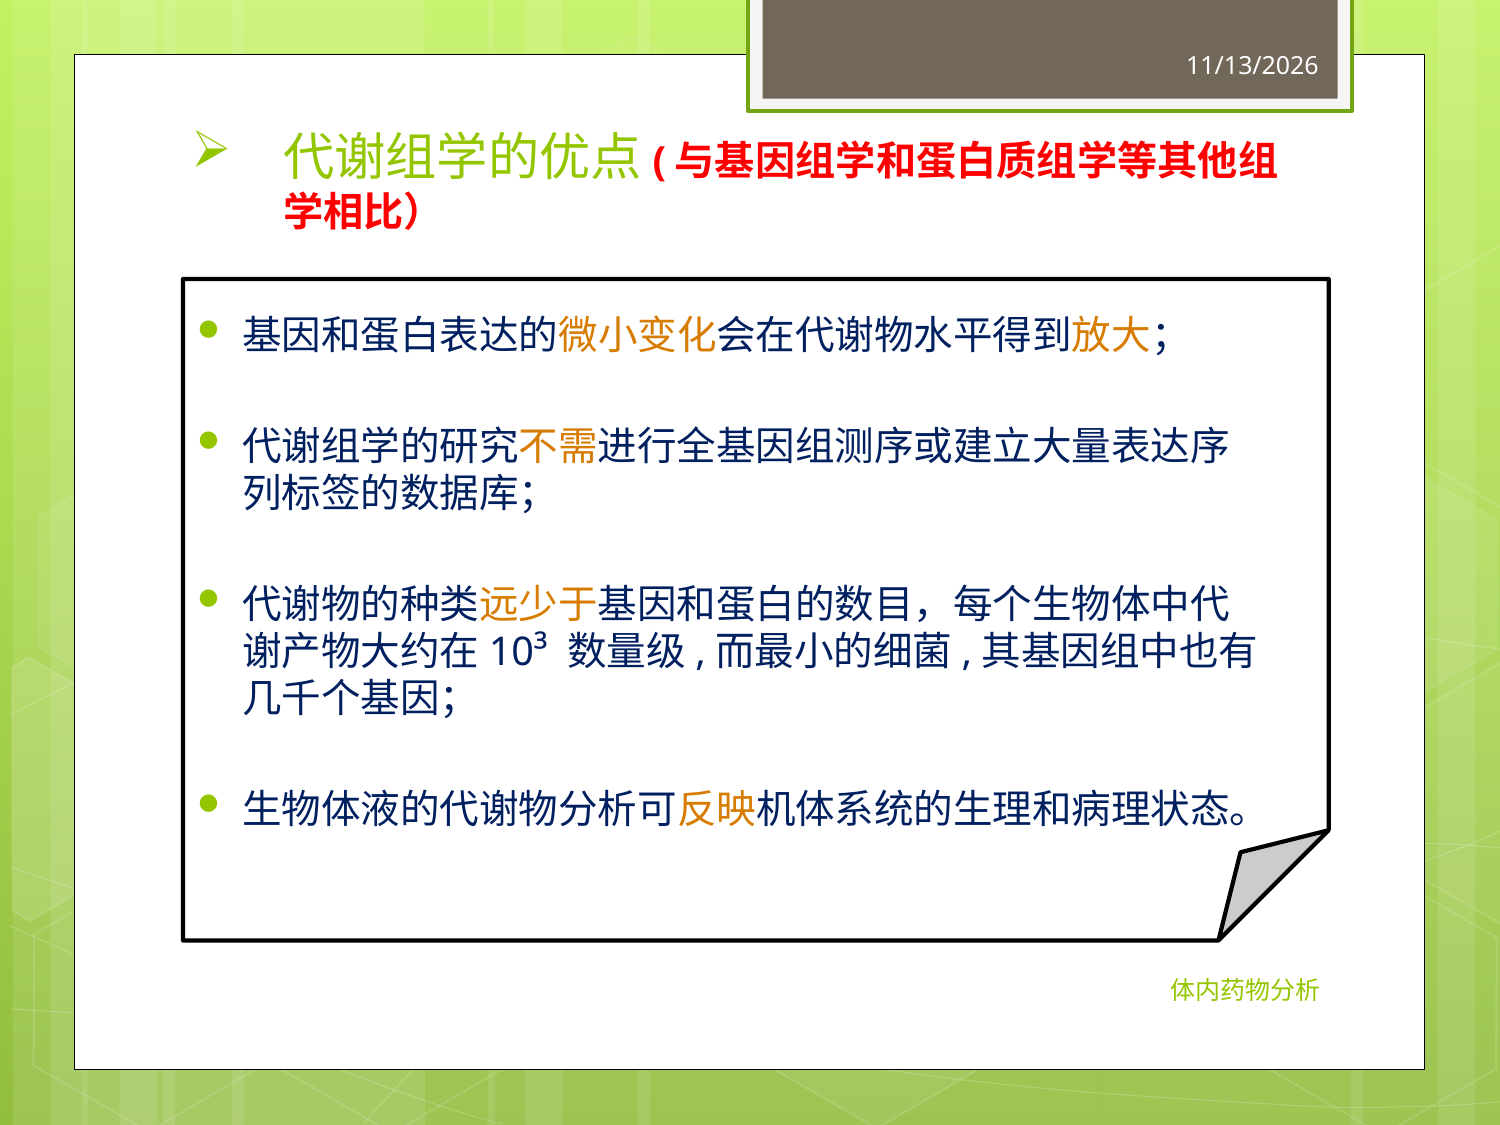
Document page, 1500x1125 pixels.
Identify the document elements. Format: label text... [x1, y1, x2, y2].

title 代谢组学的优点(与基因组学和蛋白质组学等其他组学相比） [176, 115, 1329, 303]
text_box [1285, 276, 1331, 877]
footer 体内药物分析 [761, 960, 1336, 1020]
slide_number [983, 36, 1334, 97]
list 基因和蛋白表达的微小变化会在代谢物水平得到放大； 代谢组学的研究不需进行全基因组测序或建立大量表达序列标签的数据库； 代谢物的种类远少于基因和蛋白的数目，每个生物体中代谢产物大约在10³ 数量级,而最小的细菌,其基因组中也有几千个基因； 生物体液的代谢物分析可反映机体系统的生理和病理状态。 [169, 301, 1285, 959]
